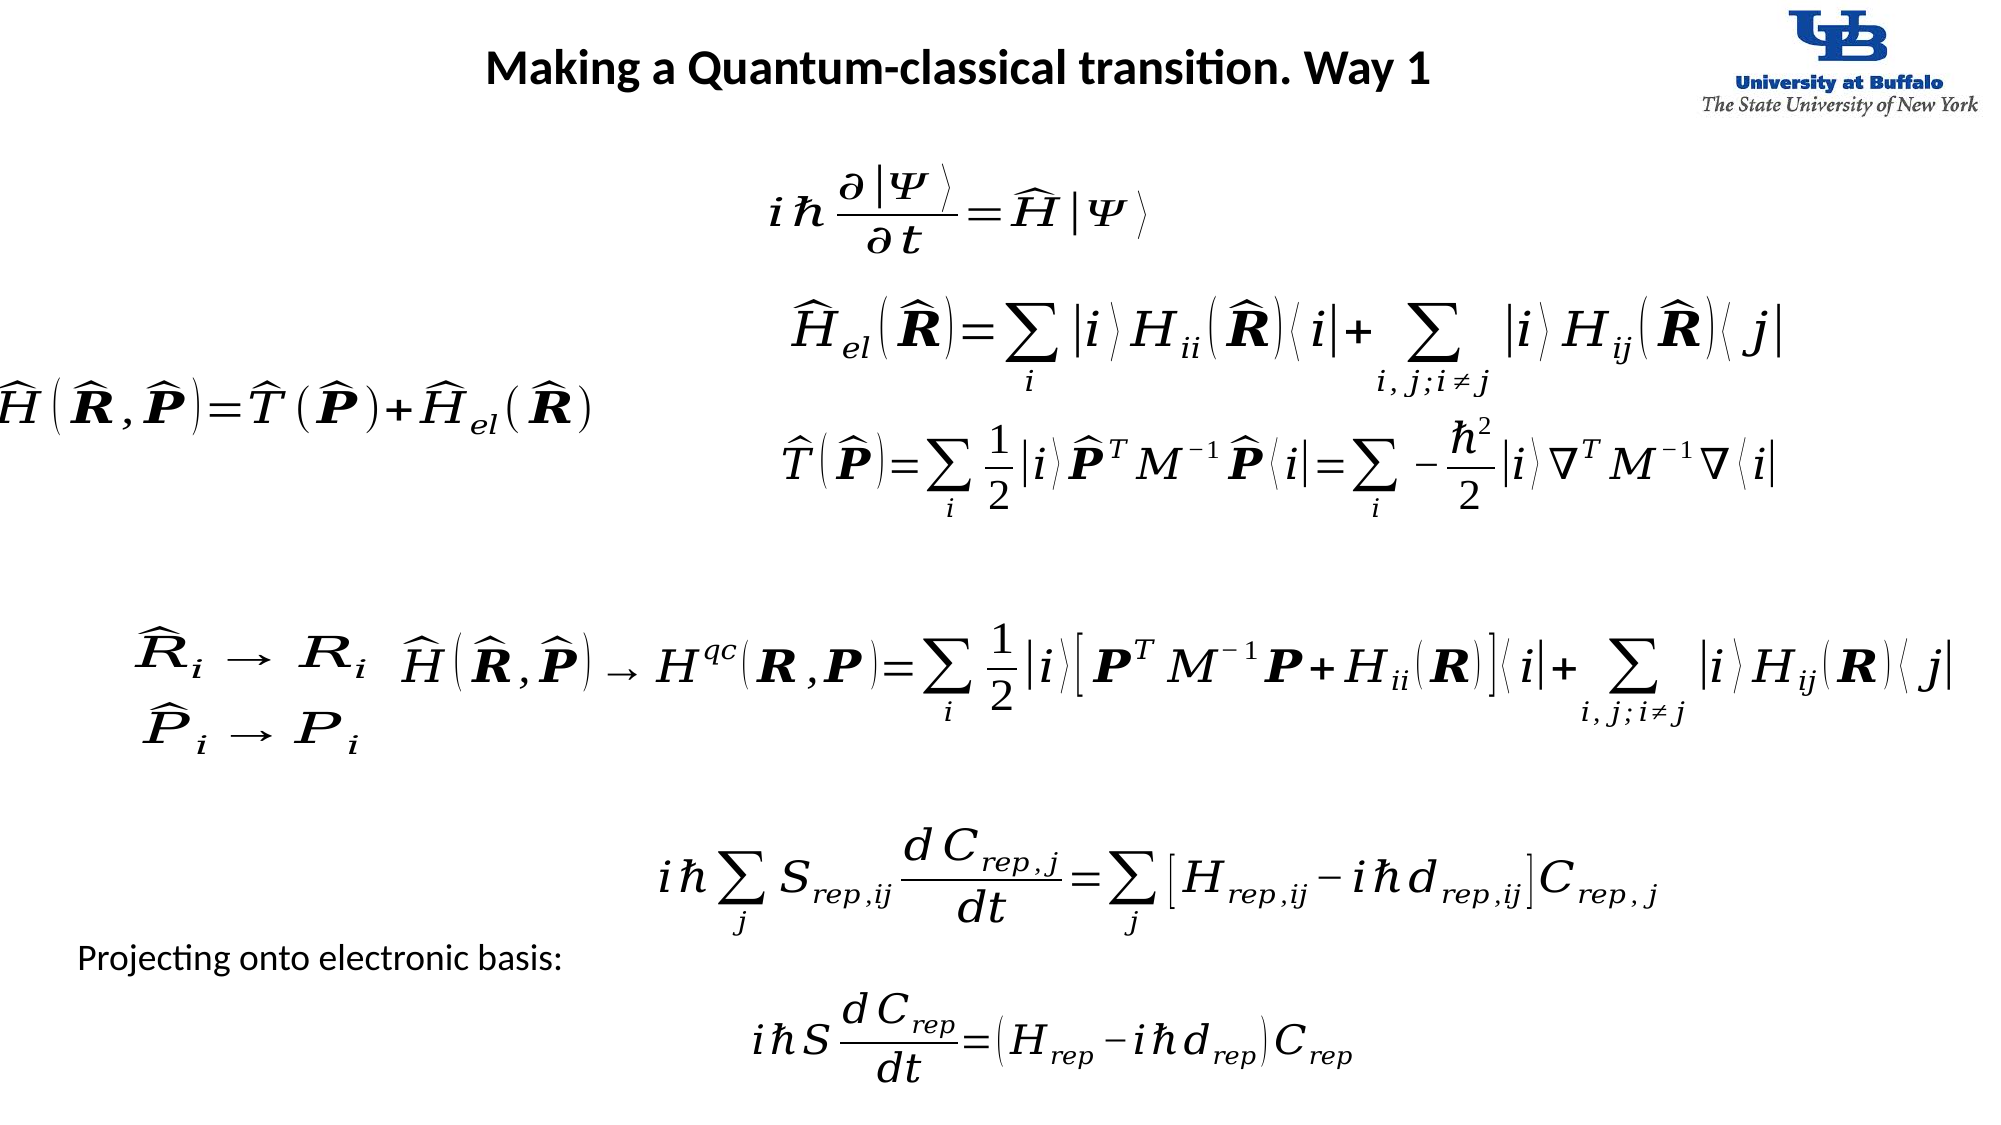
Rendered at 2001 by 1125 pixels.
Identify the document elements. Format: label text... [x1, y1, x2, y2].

picture [1674, 0, 2000, 130]
text_box Making a Quantum-classical transition. Way 1 [470, 27, 1447, 102]
text_box Projecting onto electronic basis: [62, 925, 579, 986]
